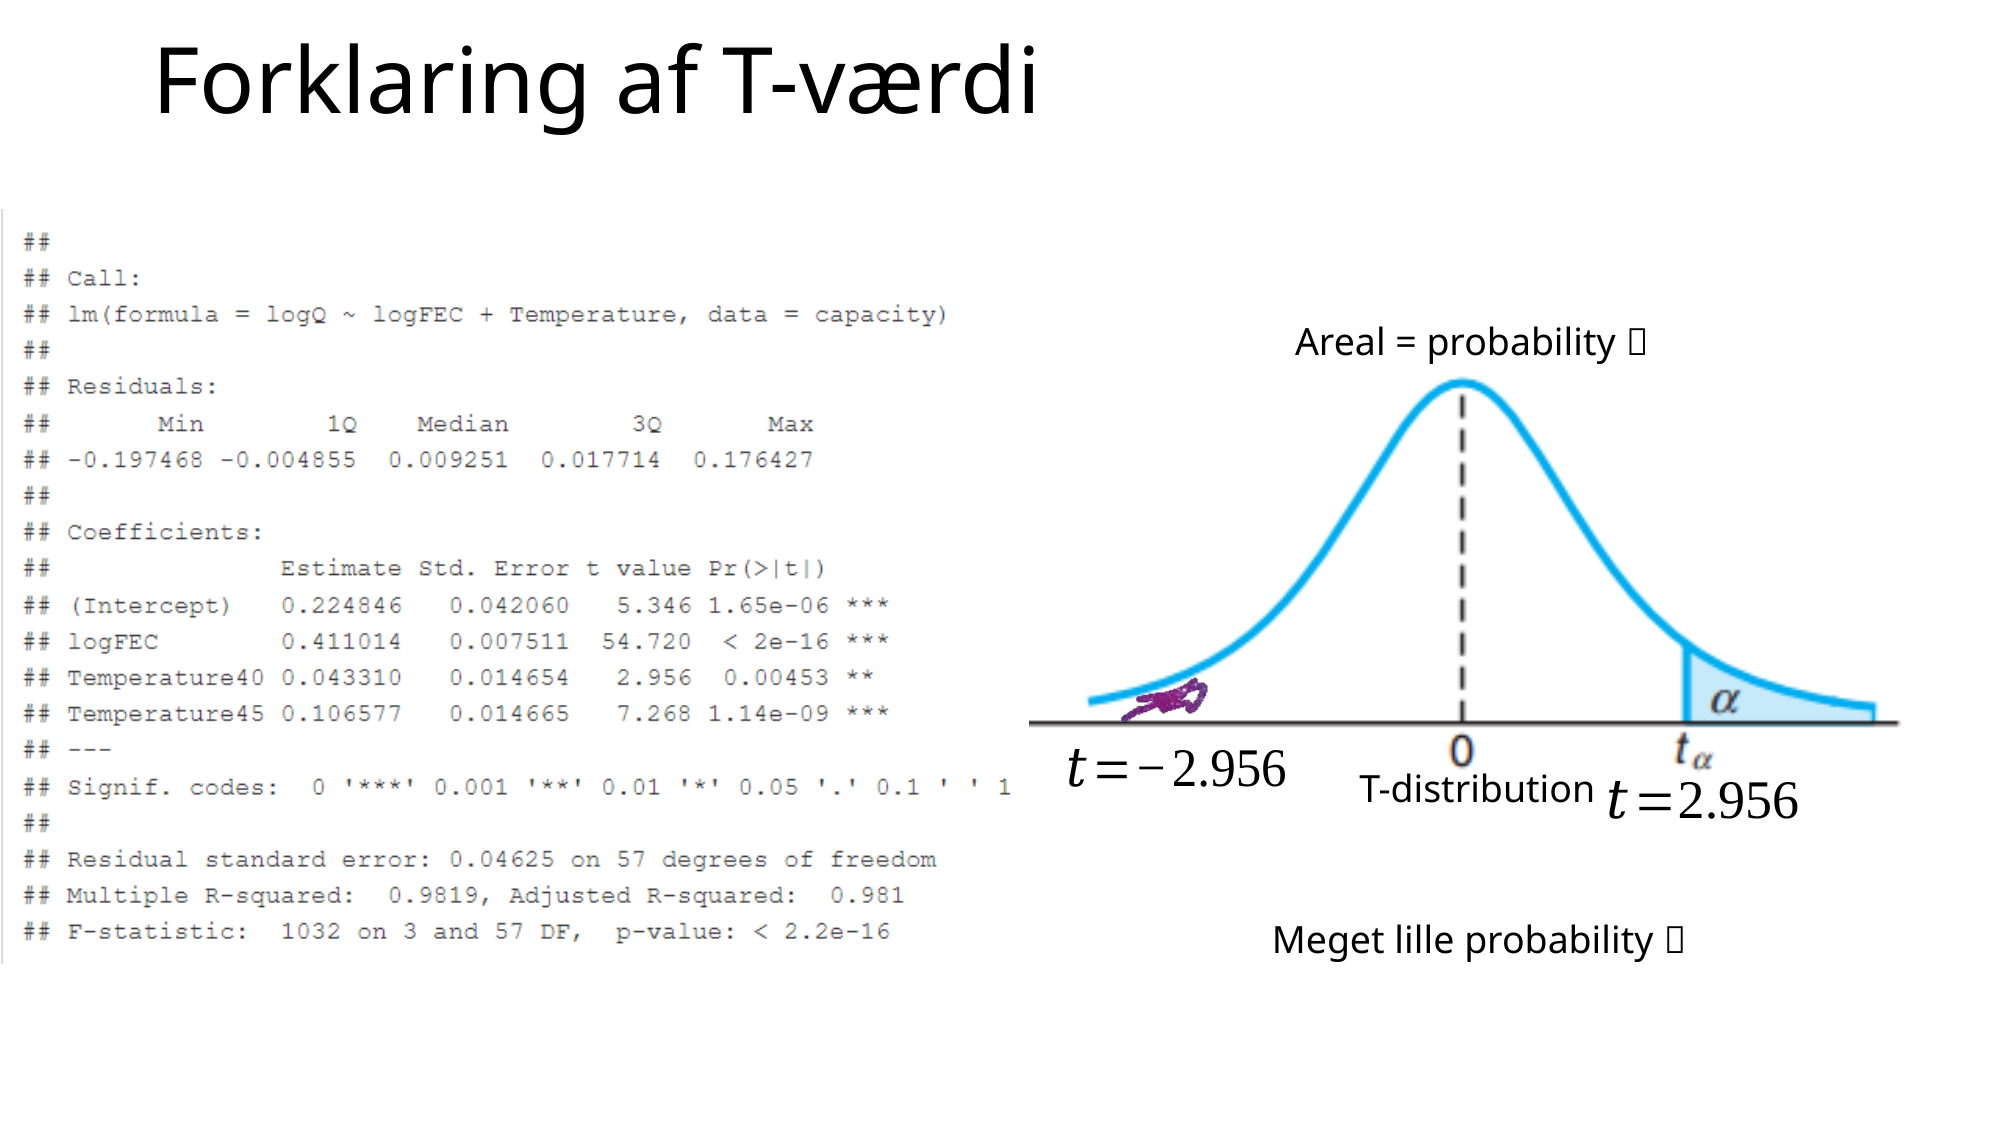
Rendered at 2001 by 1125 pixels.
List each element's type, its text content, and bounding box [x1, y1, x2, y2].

text_box Areal = probability  [1280, 310, 1664, 357]
title Forklaring af T-værdi [137, 25, 1863, 143]
picture [0, 209, 2000, 964]
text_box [692, 693, 1634, 912]
text_box Meget lille probability  [1257, 908, 1702, 969]
